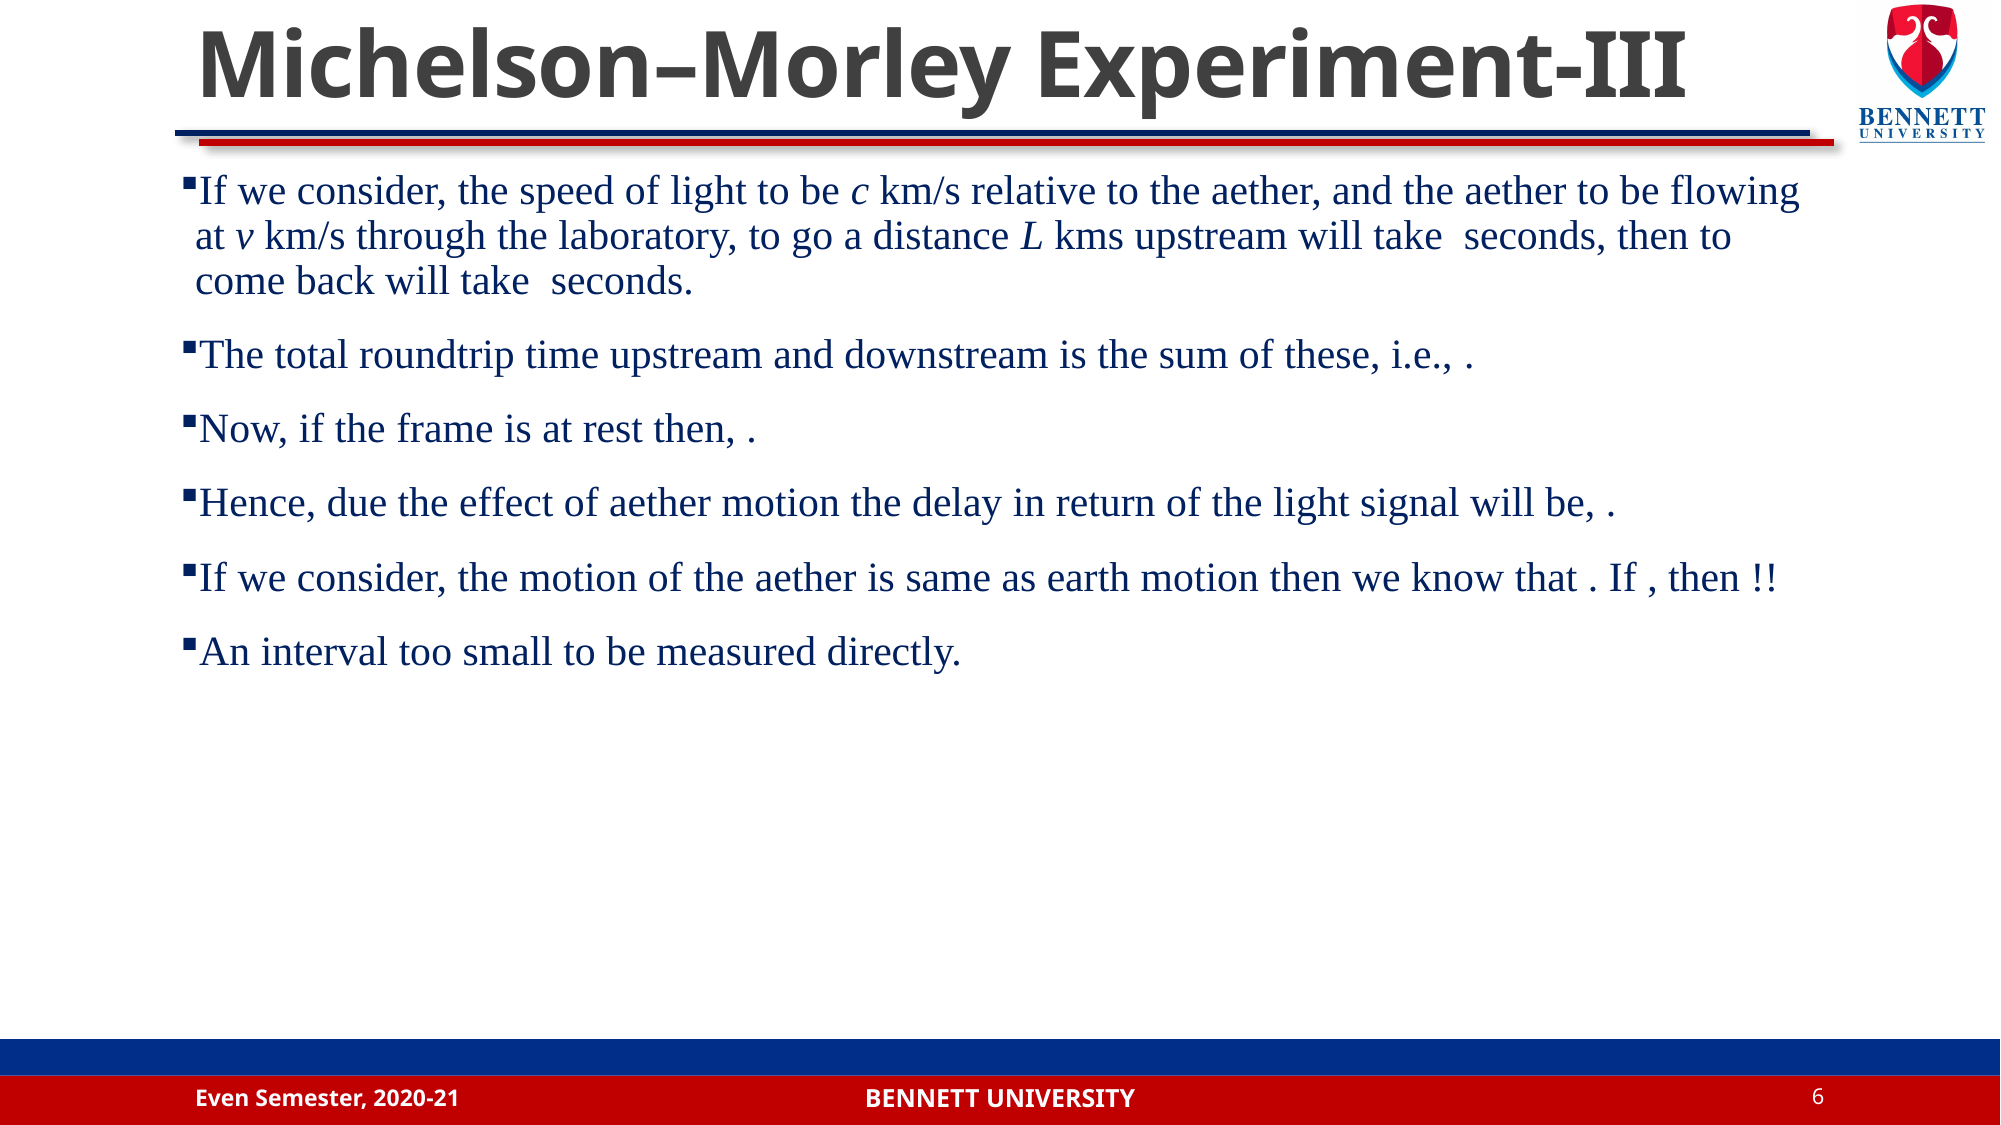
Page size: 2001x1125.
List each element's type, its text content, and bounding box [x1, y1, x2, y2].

slide_number 6 [1624, 1075, 1840, 1120]
picture [1851, 1, 1993, 144]
footer Bennett university [604, 1077, 1396, 1122]
title Michelson–Morley Experiment-III [180, 14, 1830, 125]
slide_number Even Semester, 2020-21 [180, 1075, 586, 1120]
